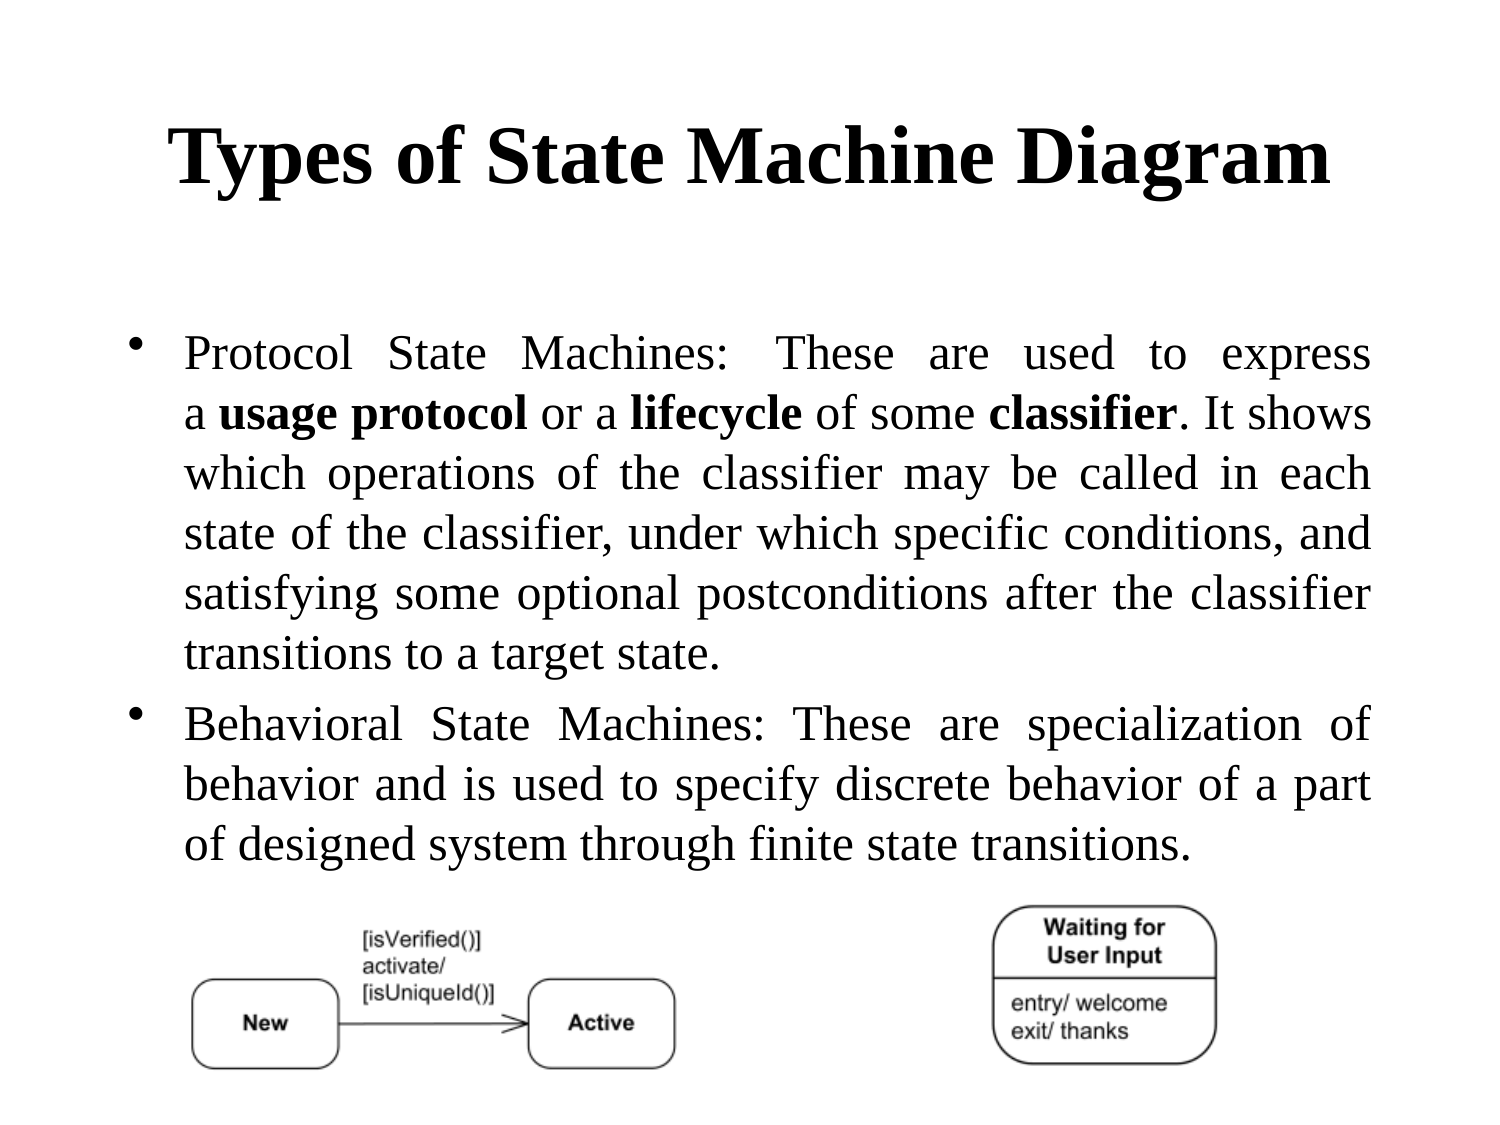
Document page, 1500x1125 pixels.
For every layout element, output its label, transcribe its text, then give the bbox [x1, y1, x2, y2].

title Types of State Machine Diagram [112, 99, 1388, 200]
picture [987, 899, 1223, 1069]
list Protocol State Machines: These are used to express a usage protocol or a lifecycle of some classifier. It shows which operations of the classifier may be called in each state of the classifier, under which specific conditions, and satisfying some optional postconditions after the classifier transitions to a target state. Behavioral State Machines: These are specialization of behavior and is used to specify discrete behavior of a part of designed system through finite state transitions. [112, 312, 1388, 1000]
picture [187, 920, 680, 1080]
